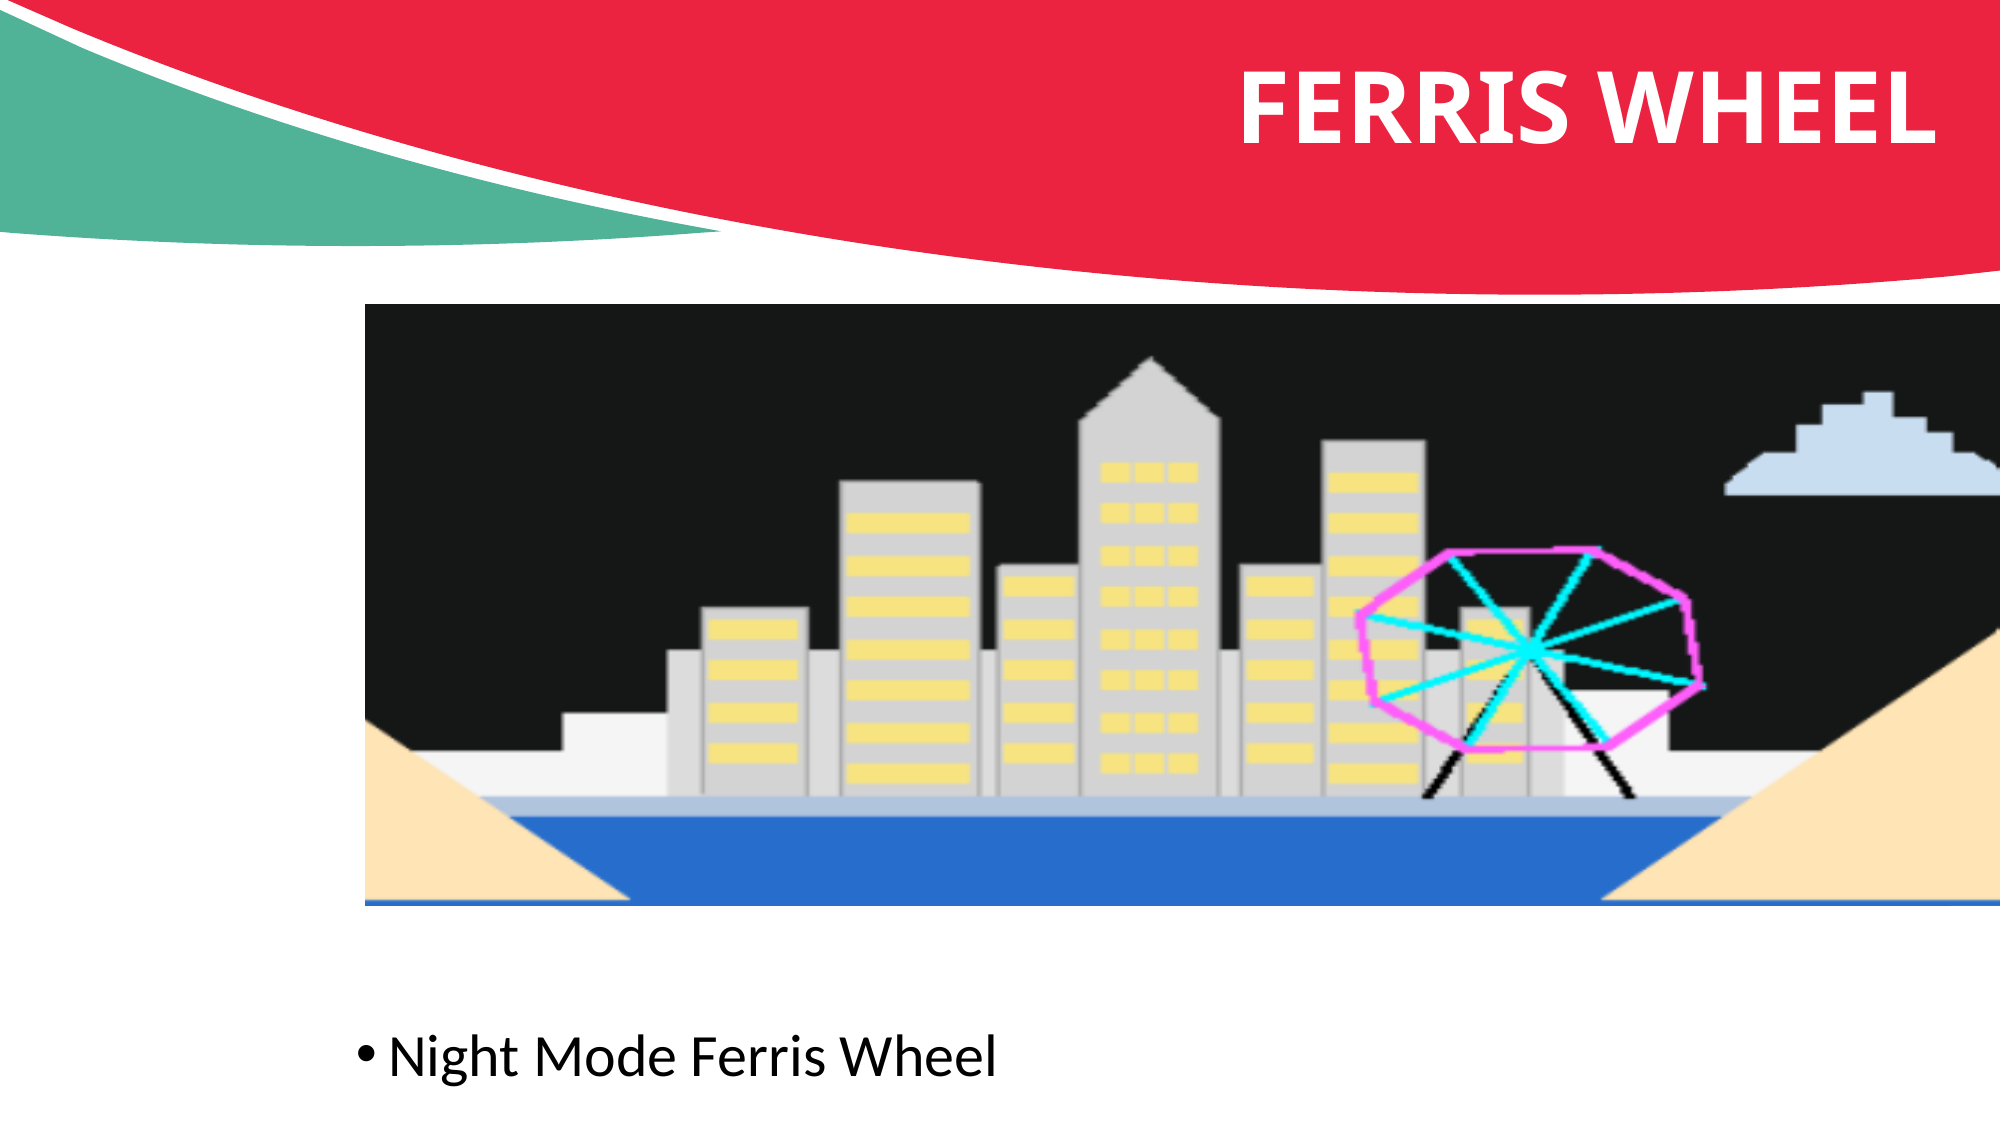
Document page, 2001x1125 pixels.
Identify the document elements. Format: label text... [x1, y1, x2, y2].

list Night Mode Ferris Wheel [340, 602, 1339, 1099]
title Ferris Wheel [137, 2, 2000, 220]
picture [365, 304, 2000, 906]
